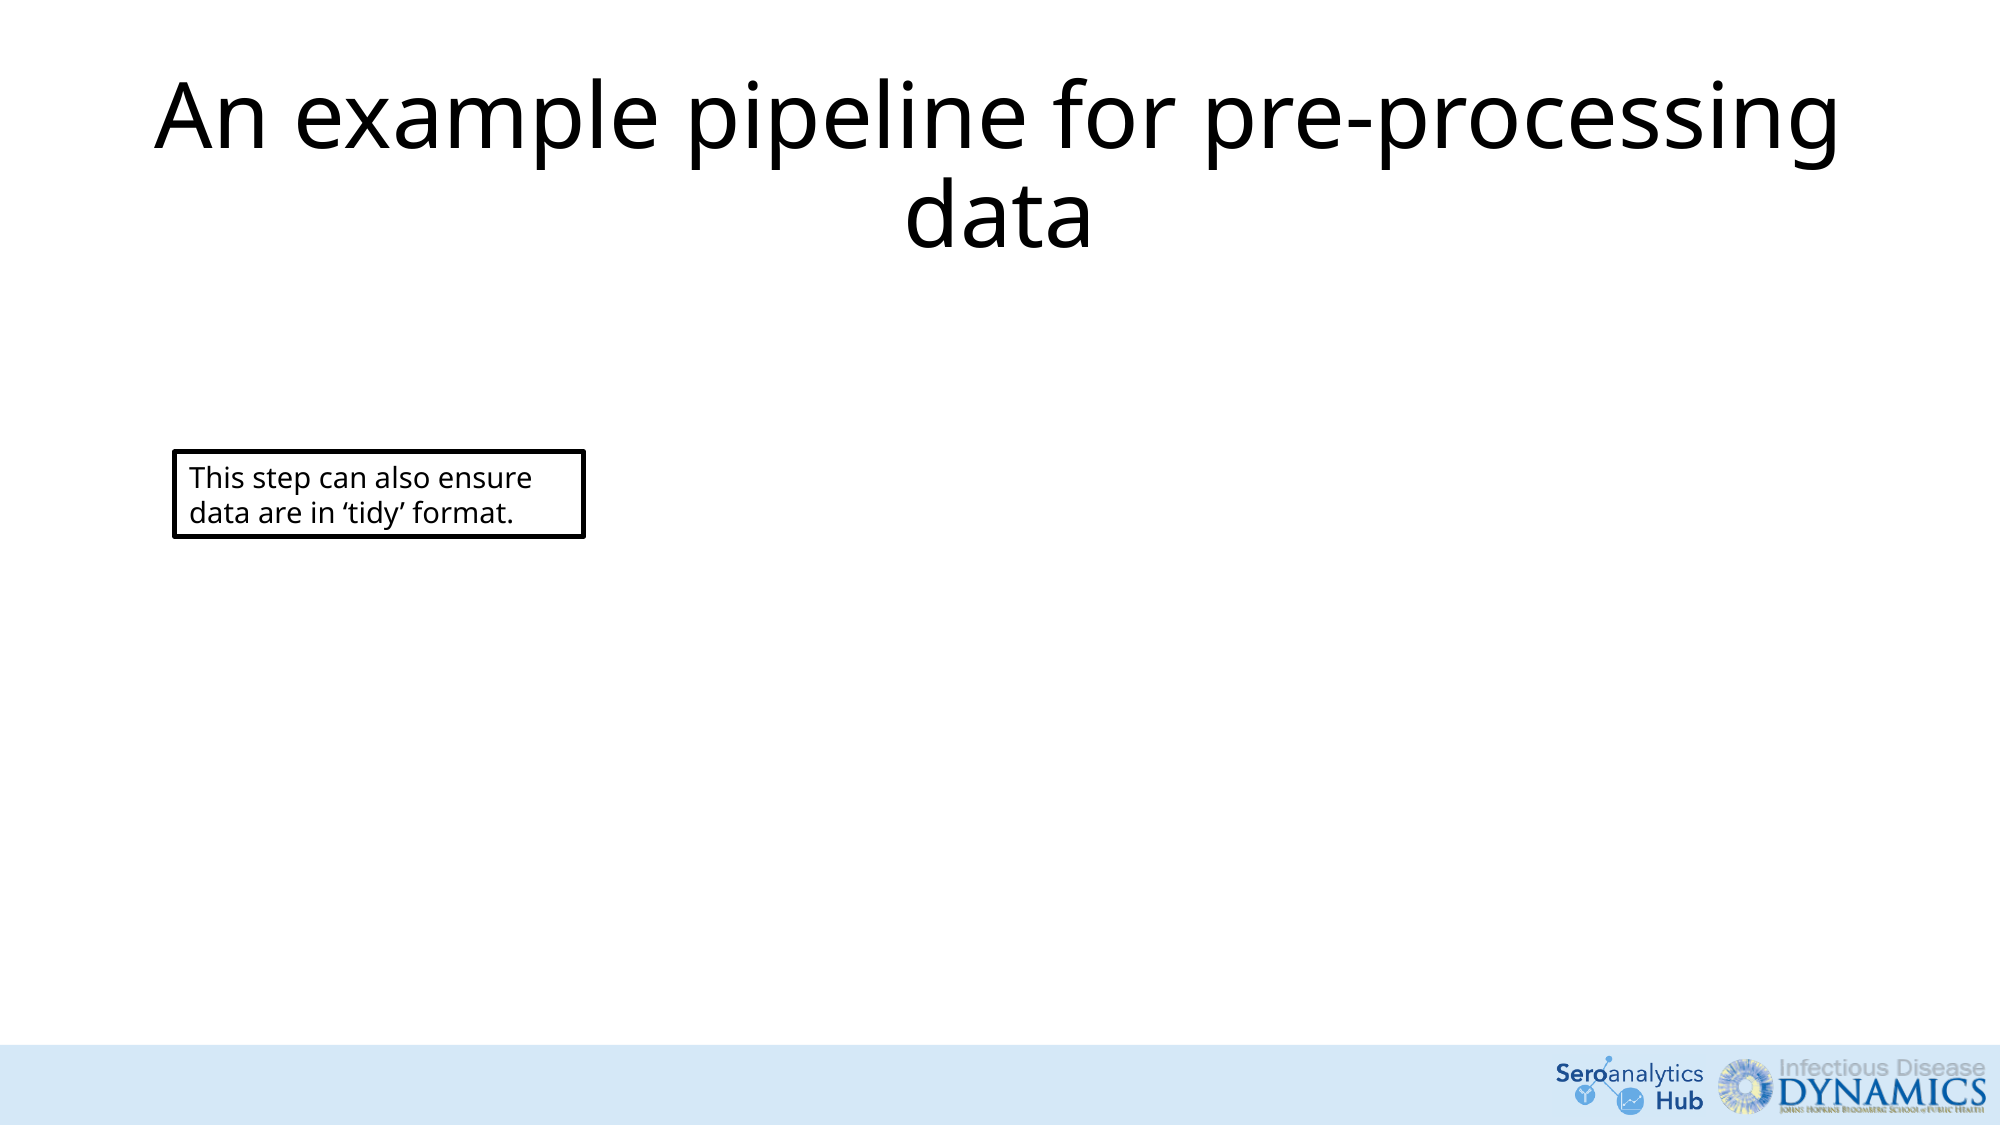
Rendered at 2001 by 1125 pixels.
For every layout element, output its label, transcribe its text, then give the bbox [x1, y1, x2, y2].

picture [1719, 1059, 1986, 1115]
title An example pipeline for pre-processing data [98, 59, 1902, 278]
text_box This step can also ensure data are in ‘tidy’ format. [174, 451, 413, 537]
picture [236, 276, 1690, 1022]
